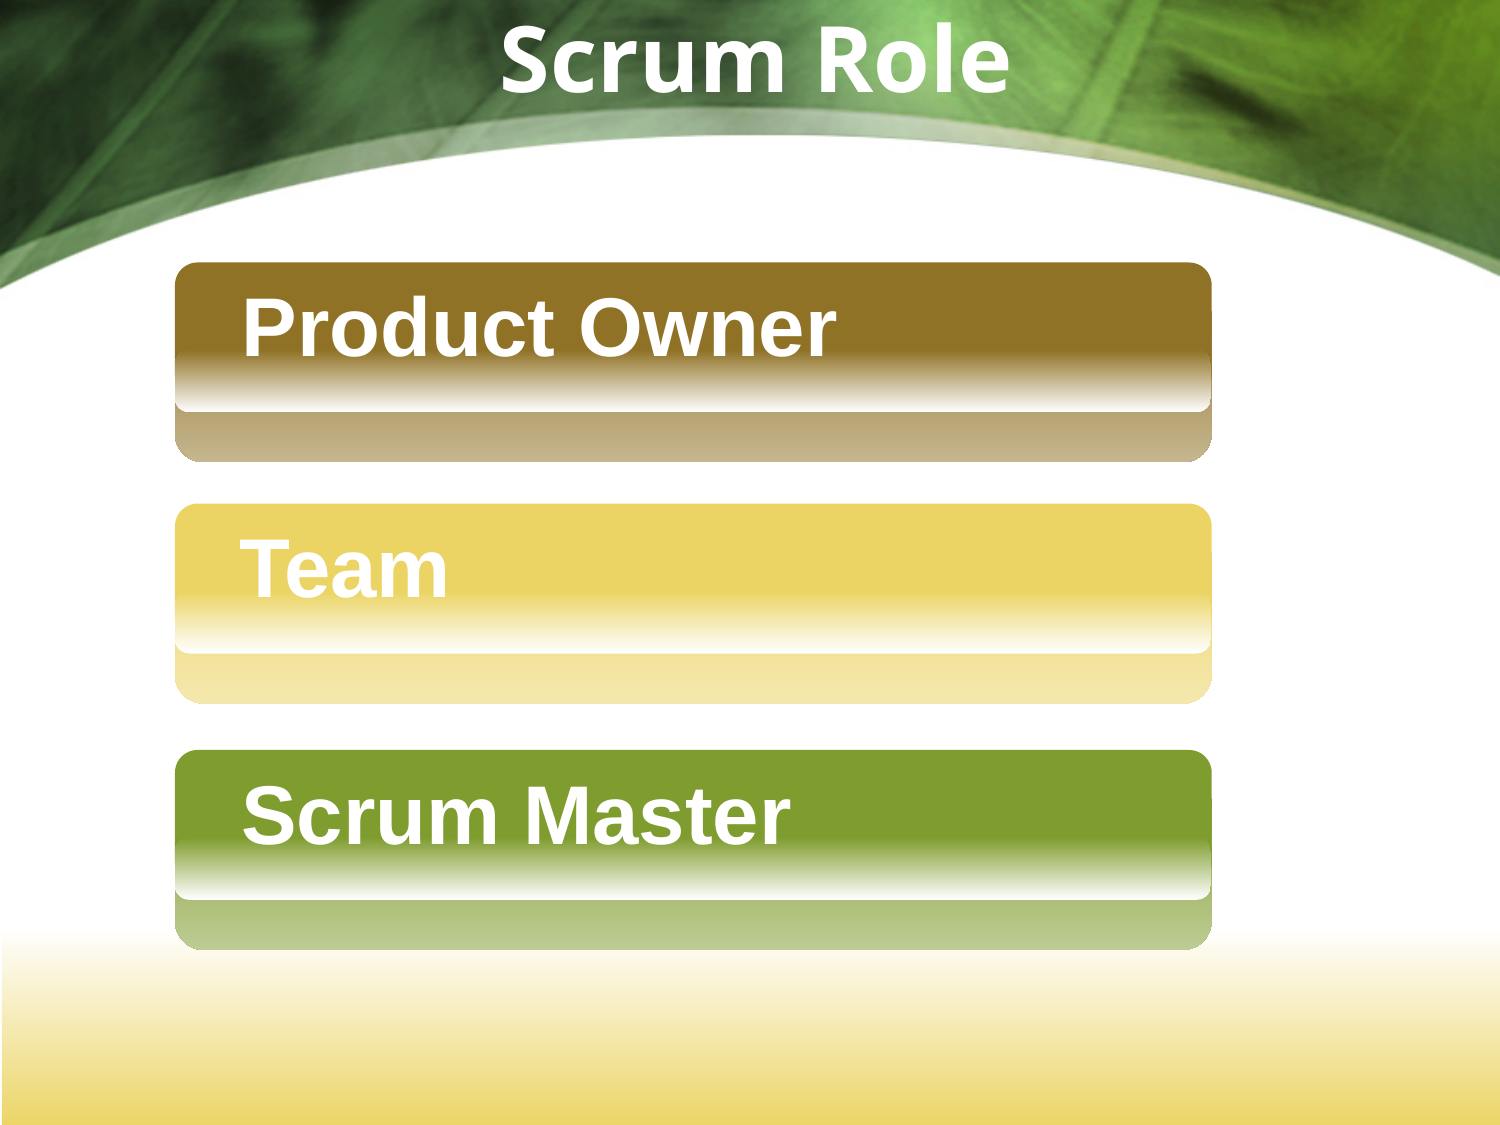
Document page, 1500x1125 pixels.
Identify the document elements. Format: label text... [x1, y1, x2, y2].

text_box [174, 749, 1212, 951]
picture [0, 0, 1500, 468]
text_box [174, 262, 1212, 463]
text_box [174, 503, 1212, 704]
title Scrum Role [74, 9, 1438, 103]
